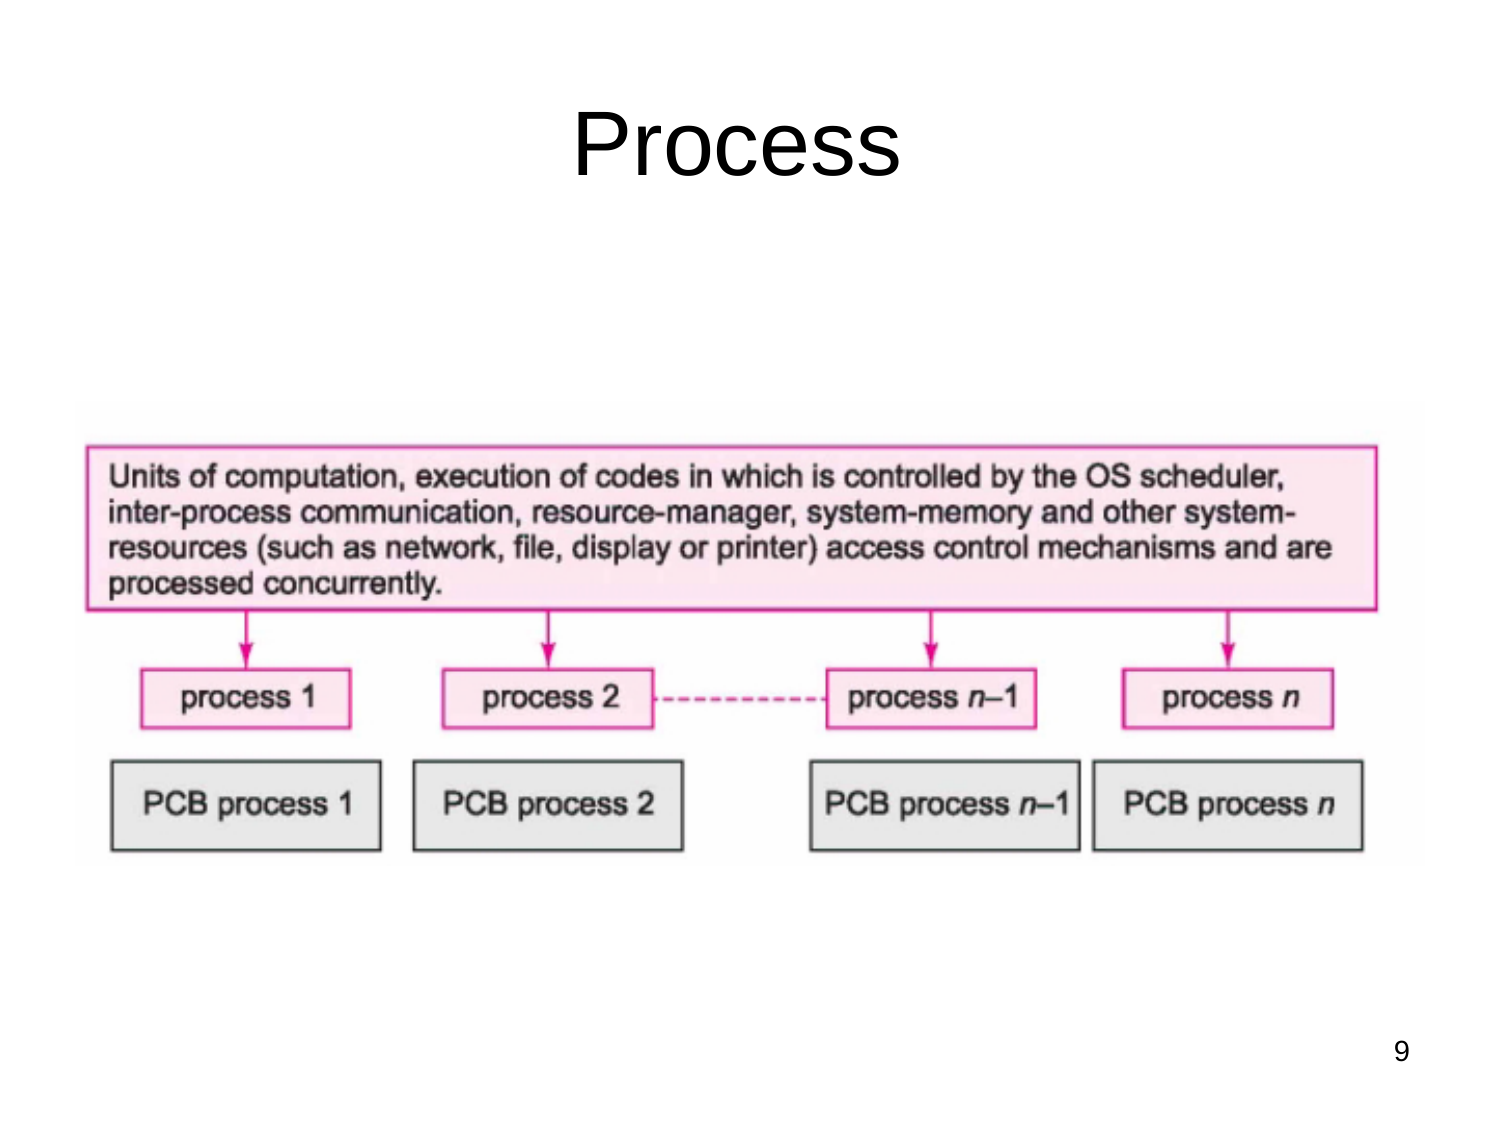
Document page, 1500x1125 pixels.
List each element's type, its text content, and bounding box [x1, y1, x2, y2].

slide_number 9 [1074, 1024, 1426, 1103]
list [74, 401, 1426, 866]
title Process [74, 44, 1426, 233]
